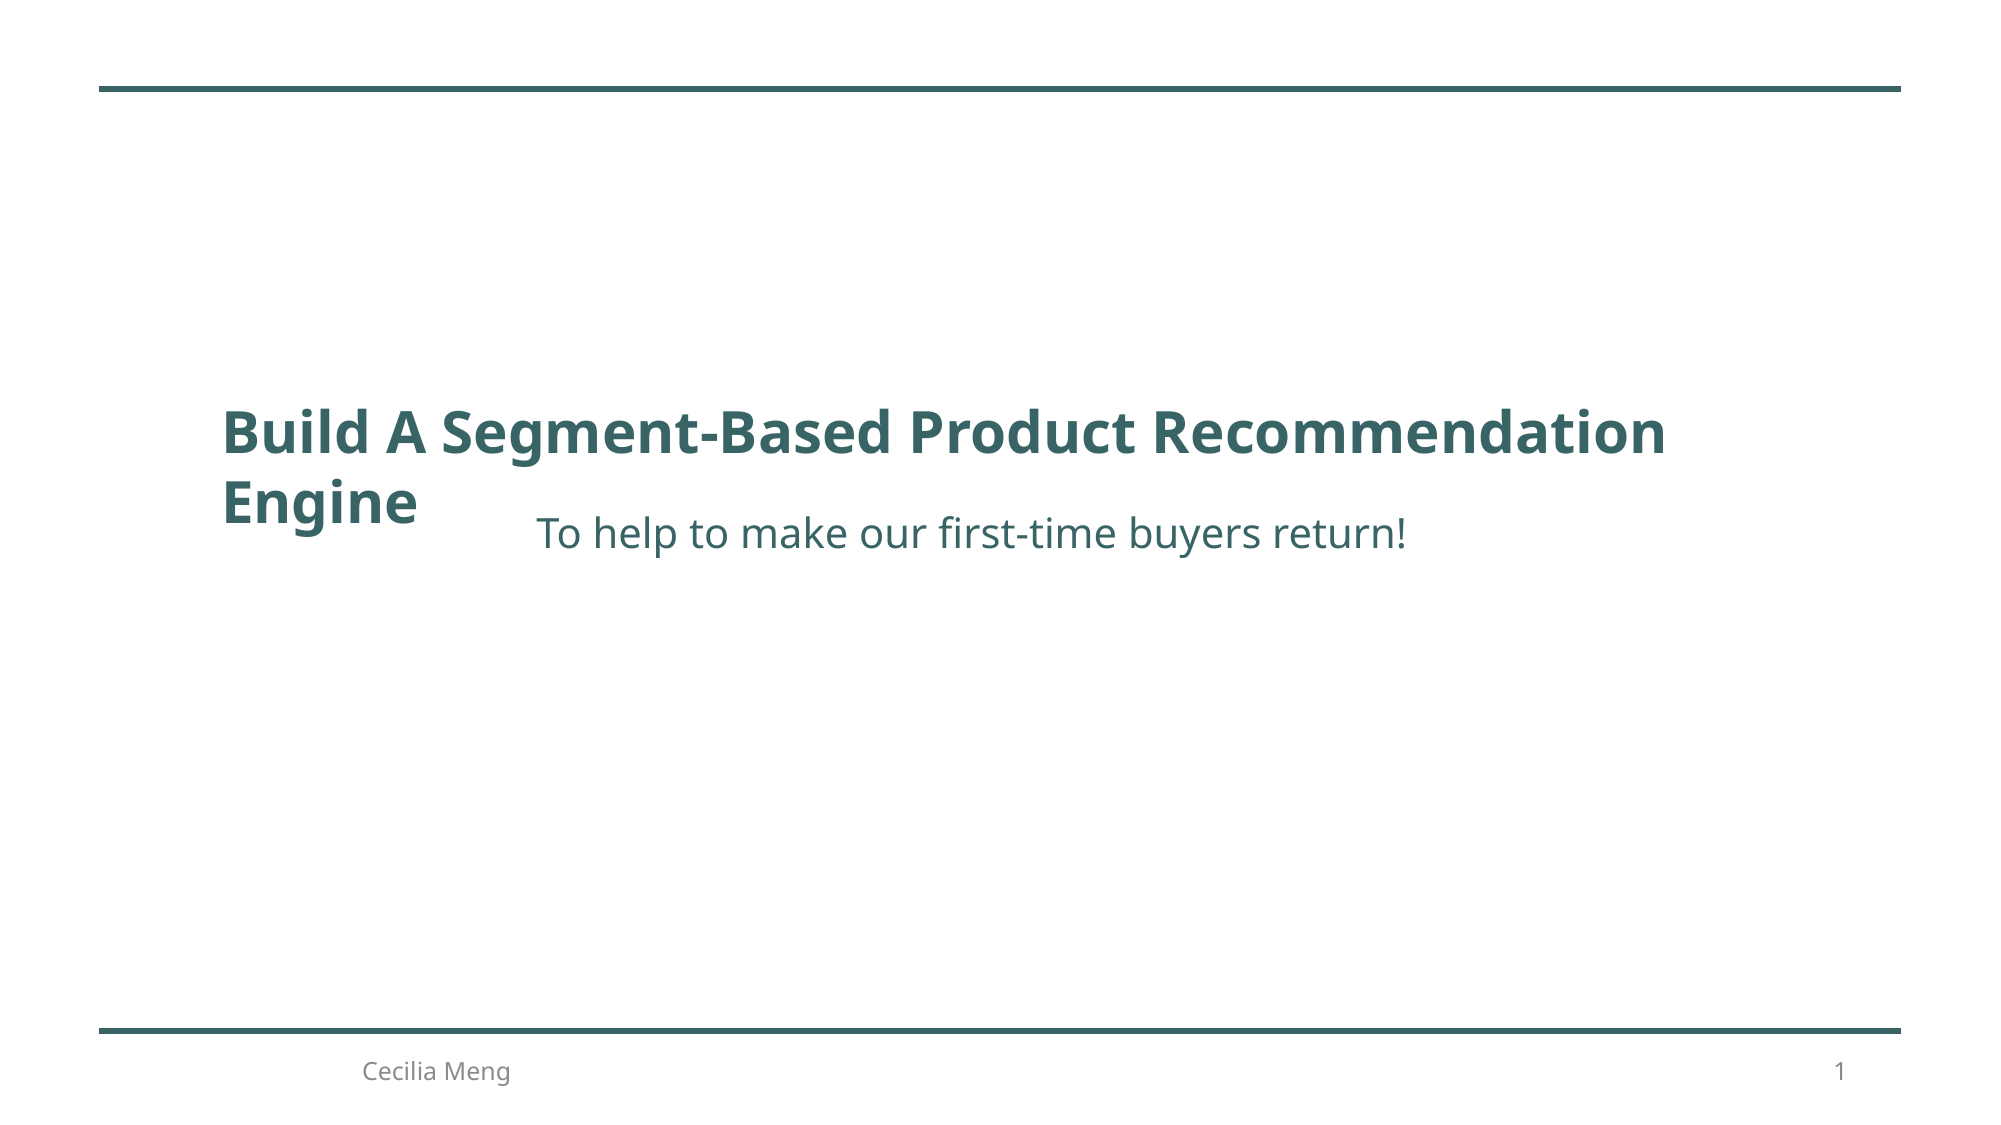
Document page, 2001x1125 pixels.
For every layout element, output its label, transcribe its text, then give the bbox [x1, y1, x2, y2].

footer Cecilia Meng [99, 1042, 775, 1103]
text_box To help to make our first-time buyers return! [475, 499, 1469, 565]
text_box Build A Segment-Based Product Recommendation Engine [206, 388, 1794, 543]
slide_number 1 [1412, 1042, 1863, 1103]
